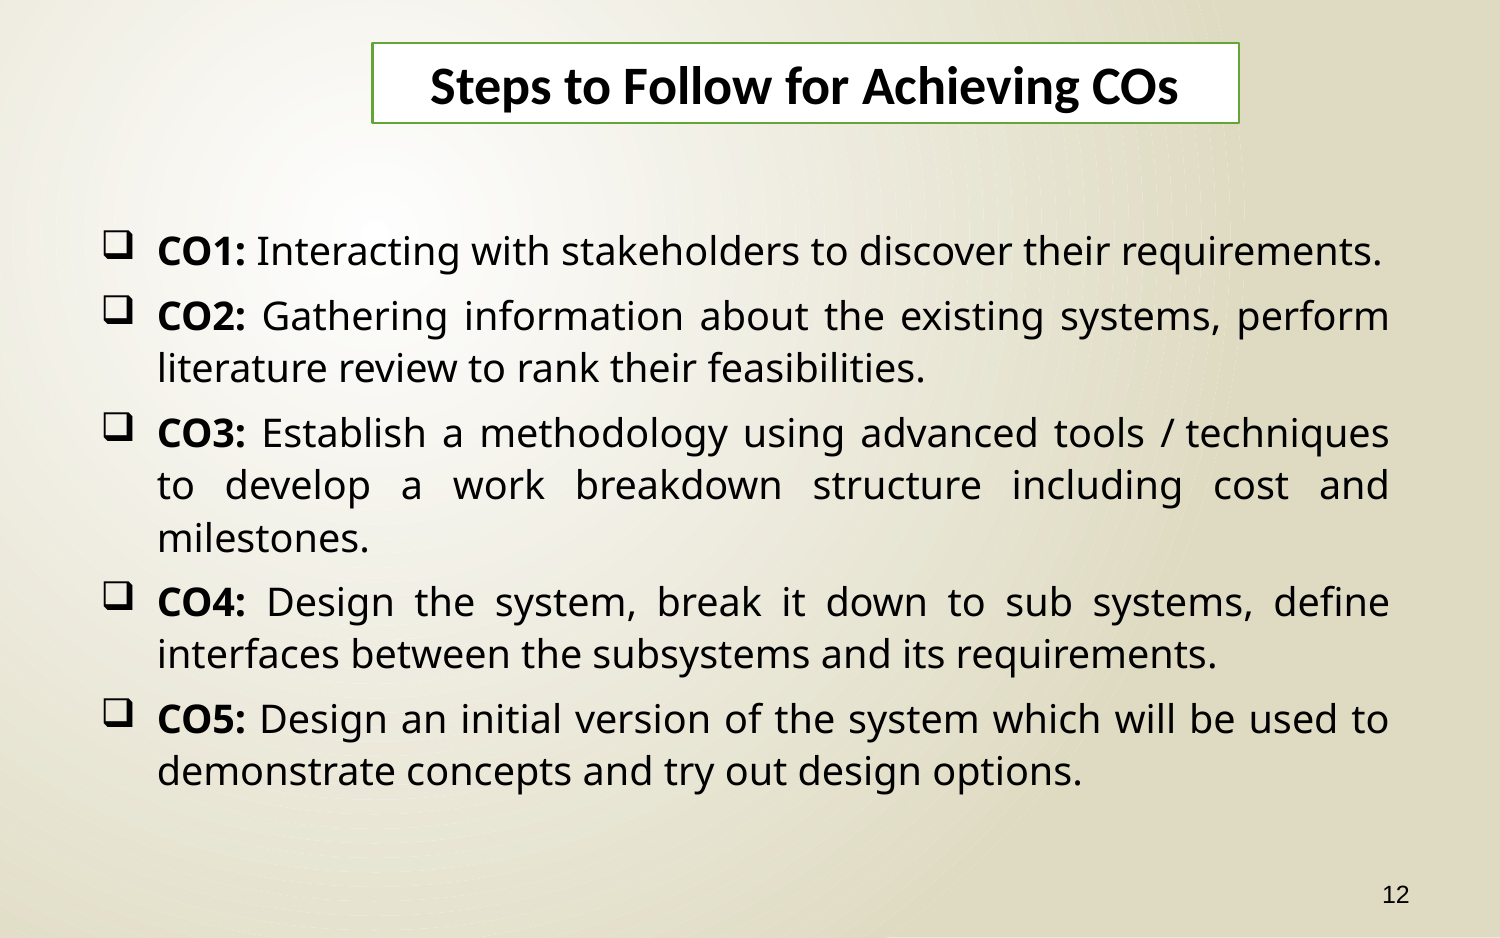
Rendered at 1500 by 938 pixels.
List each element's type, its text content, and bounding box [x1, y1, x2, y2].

text_box CO1: Interacting with stakeholders to discover their requirements. CO2: Gathering information about the existing systems, perform literature review to rank their feasibilities. CO3: Establish a methodology using advanced tools / techniques to develop a work breakdown structure including cost and milestones. CO4: Design the system, break it down to sub systems, define interfaces between the subsystems and its requirements. CO5: Design an initial version of the system which will be used to demonstrate concepts and try out design options. [85, 214, 1407, 802]
slide_number 12 [1074, 868, 1425, 919]
text_box Steps to Follow for Achieving COs [371, 42, 1240, 124]
